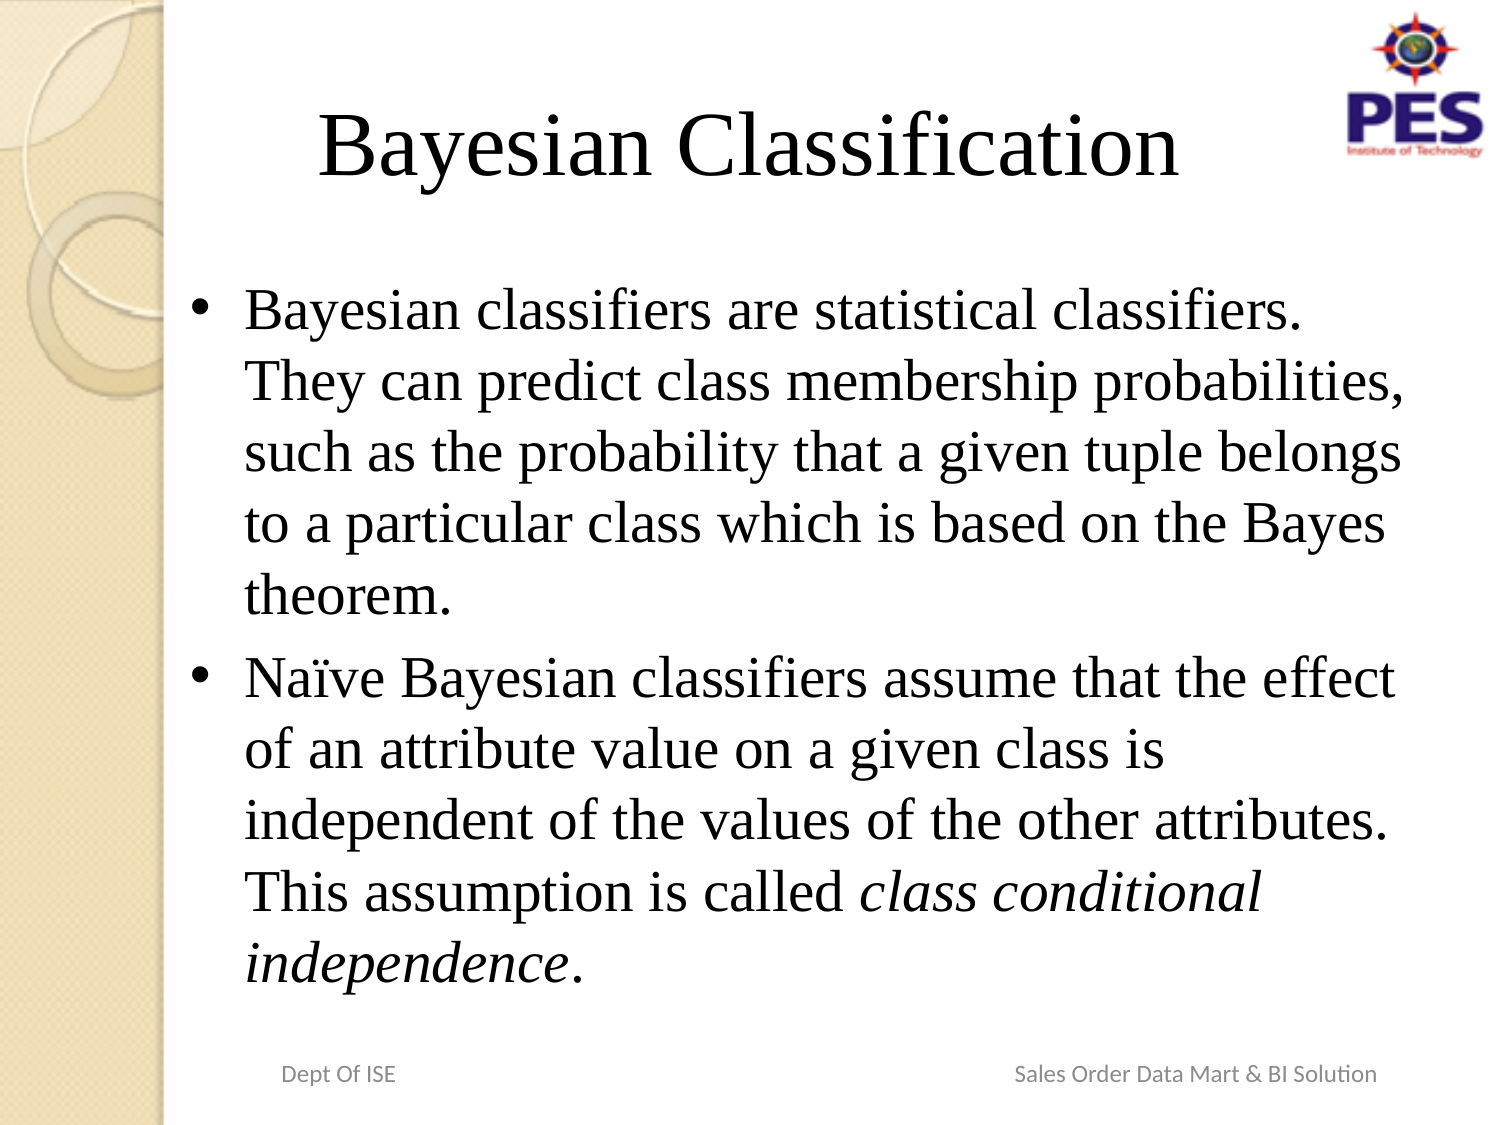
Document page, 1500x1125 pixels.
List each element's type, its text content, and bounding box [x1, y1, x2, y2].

picture [0, 0, 1500, 1125]
footer Dept Of ISE Sales Order Data Mart & BI Solution [262, 1042, 1400, 1103]
title Bayesian Classification [75, 45, 1425, 233]
list Bayesian classifiers are statistical classifiers. They can predict class membership probabilities, such as the probability that a given tuple belongs to a particular class which is based on the Bayes theorem. Naïve Bayesian classifiers assume that the effect of an attribute value on a given class is independent of the values of the other attributes. This assumption is called class conditional independence. [174, 262, 1425, 1005]
